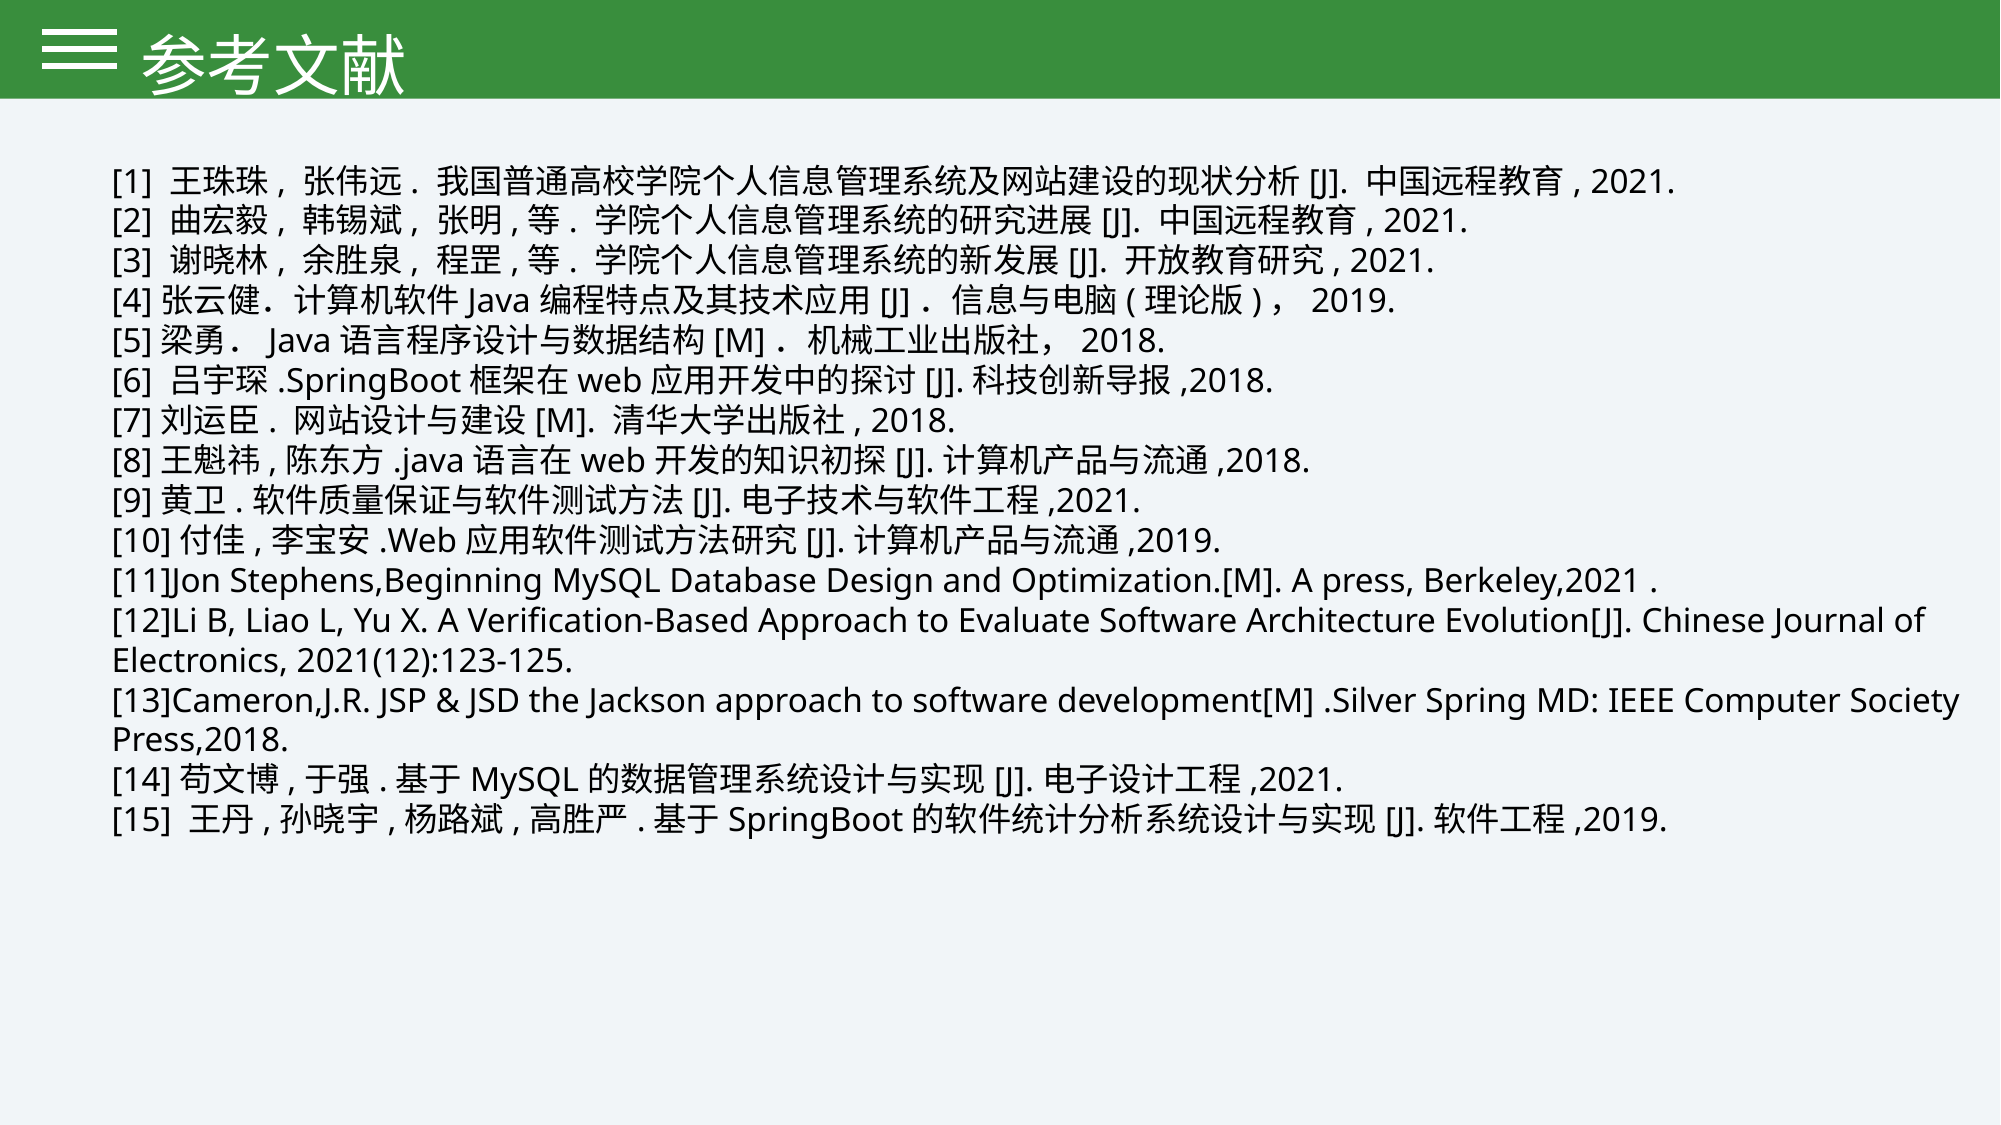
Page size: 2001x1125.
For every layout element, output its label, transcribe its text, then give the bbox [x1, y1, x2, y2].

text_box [42, 32, 118, 67]
text_box [0, 0, 2000, 100]
text_box 参考文献 [125, 16, 687, 112]
text_box [1] 王珠珠, 张伟远. 我国普通高校学院个人信息管理系统及网站建设的现状分析[J]. 中国远程教育, 2021. [2] 曲宏毅, 韩锡斌, 张明,等. 学院个人信息管理系统的研究进展[J]. 中国远程教育, 2021. [3] 谢晓林, 余胜泉, 程罡,等. 学院个人信息管理系统的新发展[J]. 开放教育研究, 2021. [4]张云健．计算机软件Java编程特点及其技术应用[J]．信息与电脑(理论版)，2019. [5]梁勇．Java语言程序设计与数据结构[M]．机械工业出版社，2018. [6] 吕宇琛.SpringBoot框架在web应用开发中的探讨[J].科技创新导报,2018. [7]刘运臣. 网站设计与建设[M]. 清华大学出版社, 2018. [8]王魁祎,陈东方.java语言在web开发的知识初探[J].计算机产品与流通,2018. [9]黄卫.软件质量保证与软件测试方法[J].电子技术与软件工程,2021. [10]付佳,李宝安.Web应用软件测试方法研究[J].计算机产品与流通,2019. [11]Jon Stephens,Beginning MySQL Database Design and Optimization.[M]. A press, Berkeley,2021 . [12]Li B, Liao L, Yu X. A Verification-Based Approach to Evaluate Software Architecture Evolution[J]. Chinese Journal of Electronics, 2021(12):123-125. [13]Cameron,J.R. JSP & JSD the Jackson approach to software development[M] .Silver Spring MD: IEEE Computer Society Press,2018. [14]苟文博,于强.基于MySQL的数据管理系统设计与实现[J].电子设计工程,2021. [15] 王丹,孙晓宇,杨路斌,高胜严.基于SpringBoot的软件统计分析系统设计与实现[J].软件工程,2019. [96, 152, 1987, 846]
